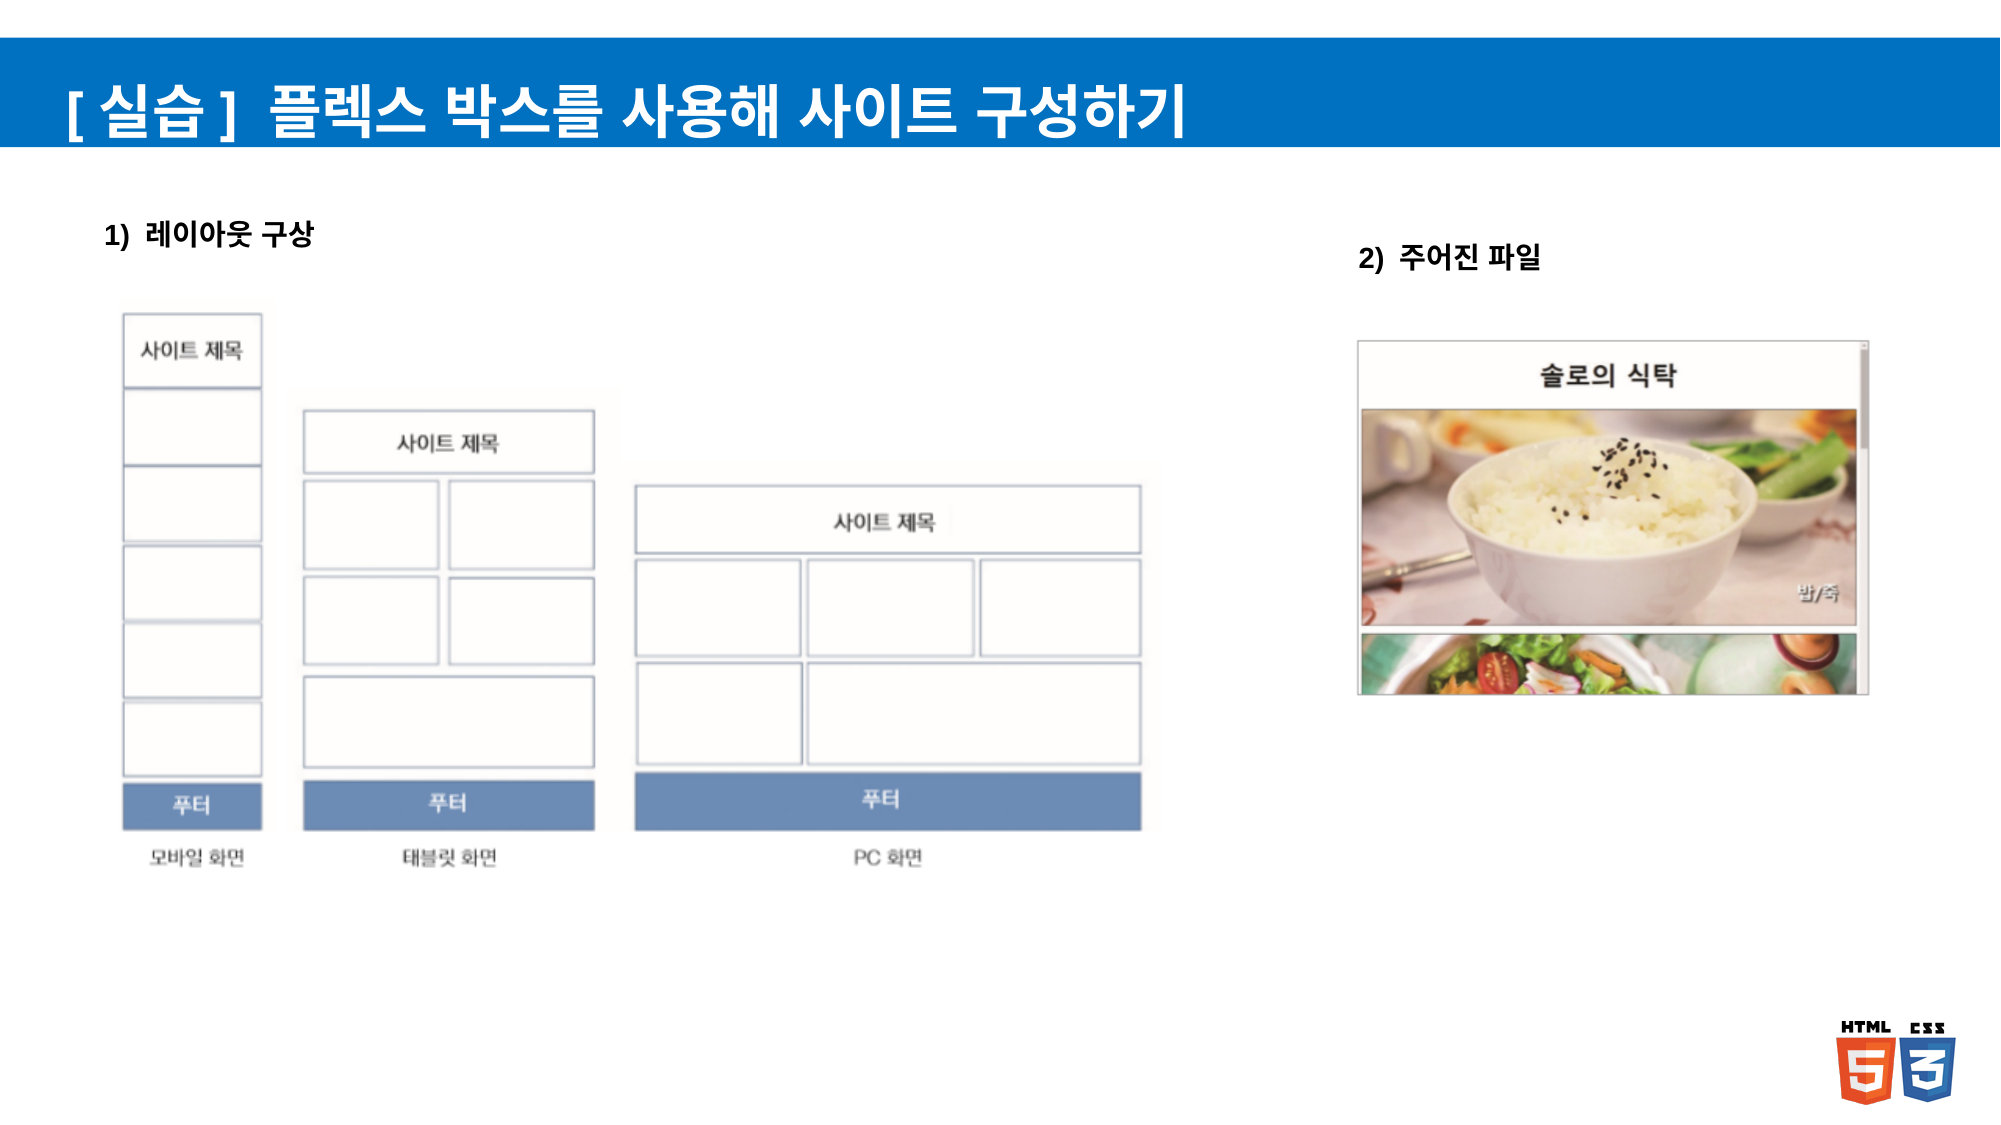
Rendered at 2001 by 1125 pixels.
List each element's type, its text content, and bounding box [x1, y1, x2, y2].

text_box 1) 레이아웃 구상 [89, 191, 918, 259]
title [실습] 플렉스 박스를 사용해 사이트 구성하기 [50, 37, 1542, 148]
text_box 2) 주어진 파일 [1343, 214, 1938, 282]
picture [89, 297, 1210, 896]
picture [1824, 1019, 1959, 1105]
picture [1343, 327, 1893, 710]
